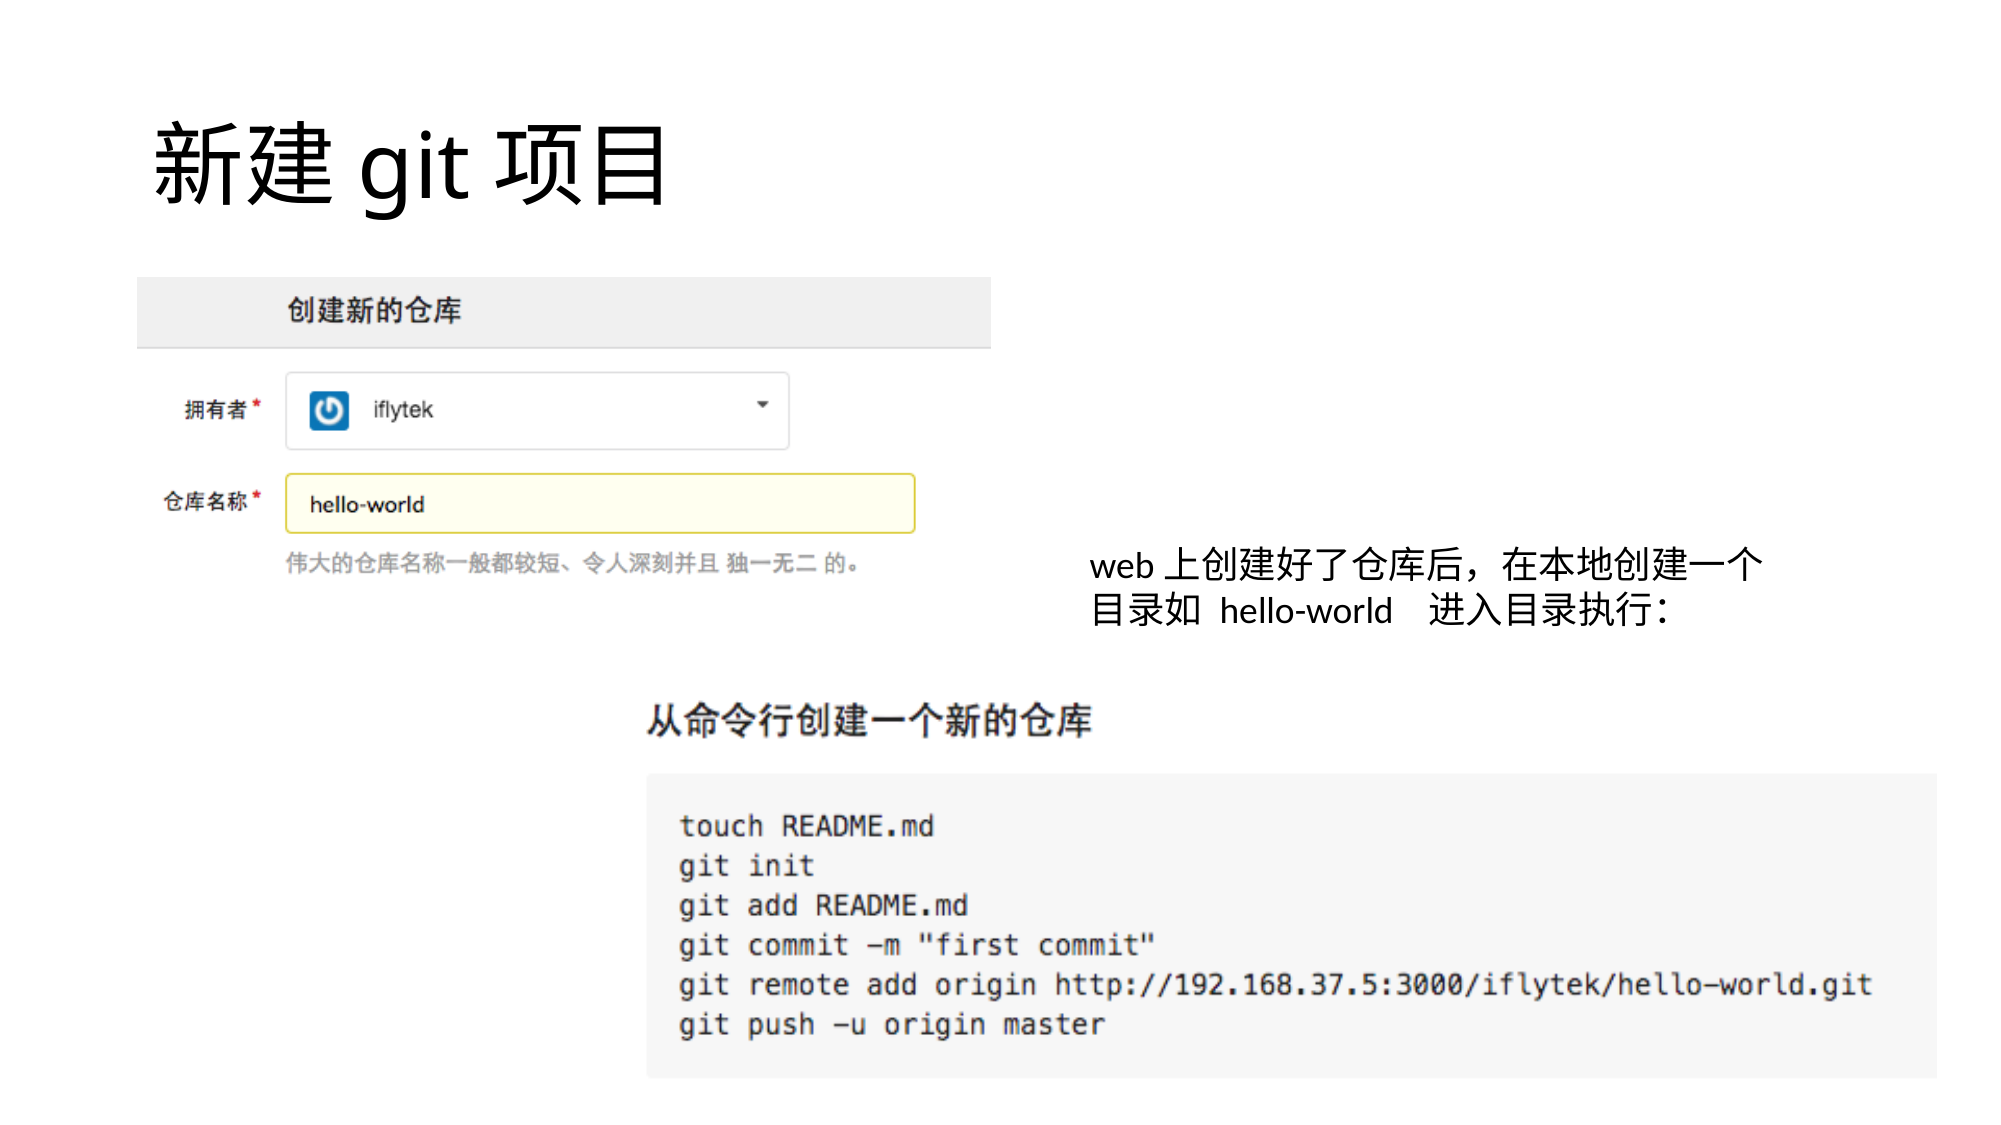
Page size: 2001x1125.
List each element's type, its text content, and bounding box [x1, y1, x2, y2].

picture [137, 277, 991, 588]
title 新建git项目 [137, 59, 1863, 278]
picture [620, 649, 1937, 1085]
text_box web上创建好了仓库后，在本地创建一个 目录如 hello-world 进入目录执行： [1074, 534, 1779, 639]
